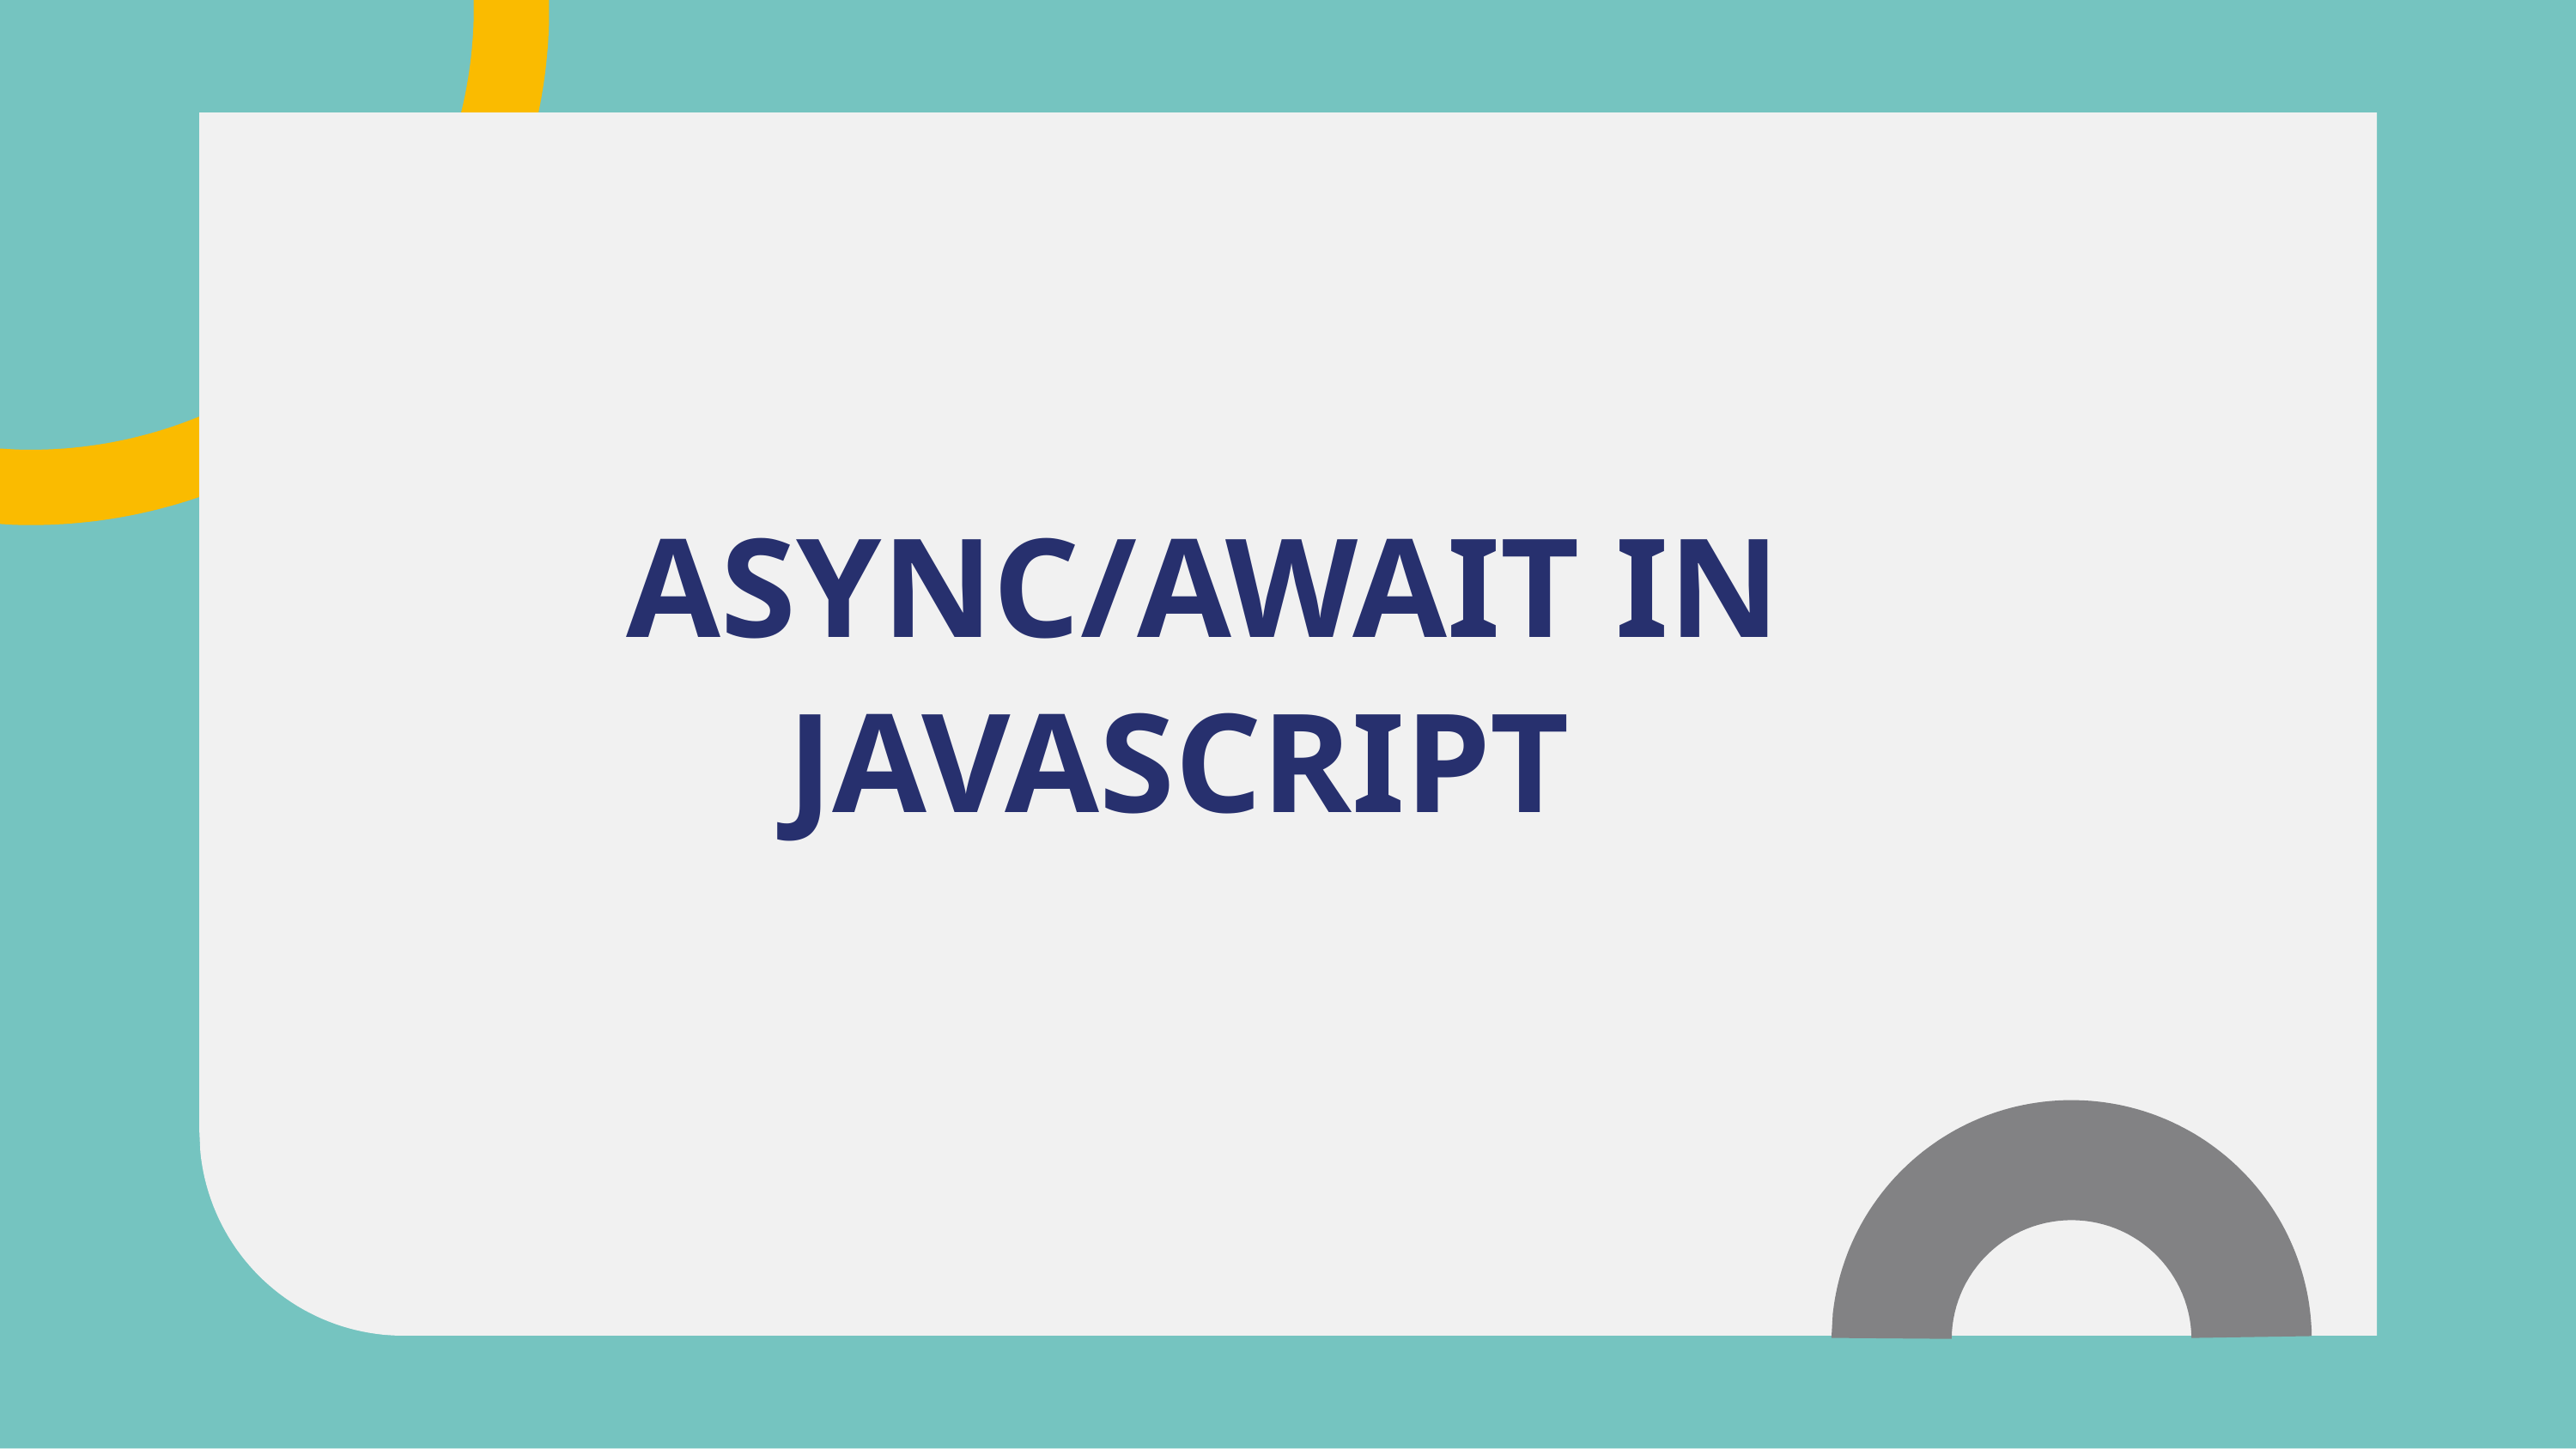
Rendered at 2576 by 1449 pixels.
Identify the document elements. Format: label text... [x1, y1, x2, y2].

title ASYNC/AWAIT IN JAVASCRIPT [625, 487, 1864, 840]
